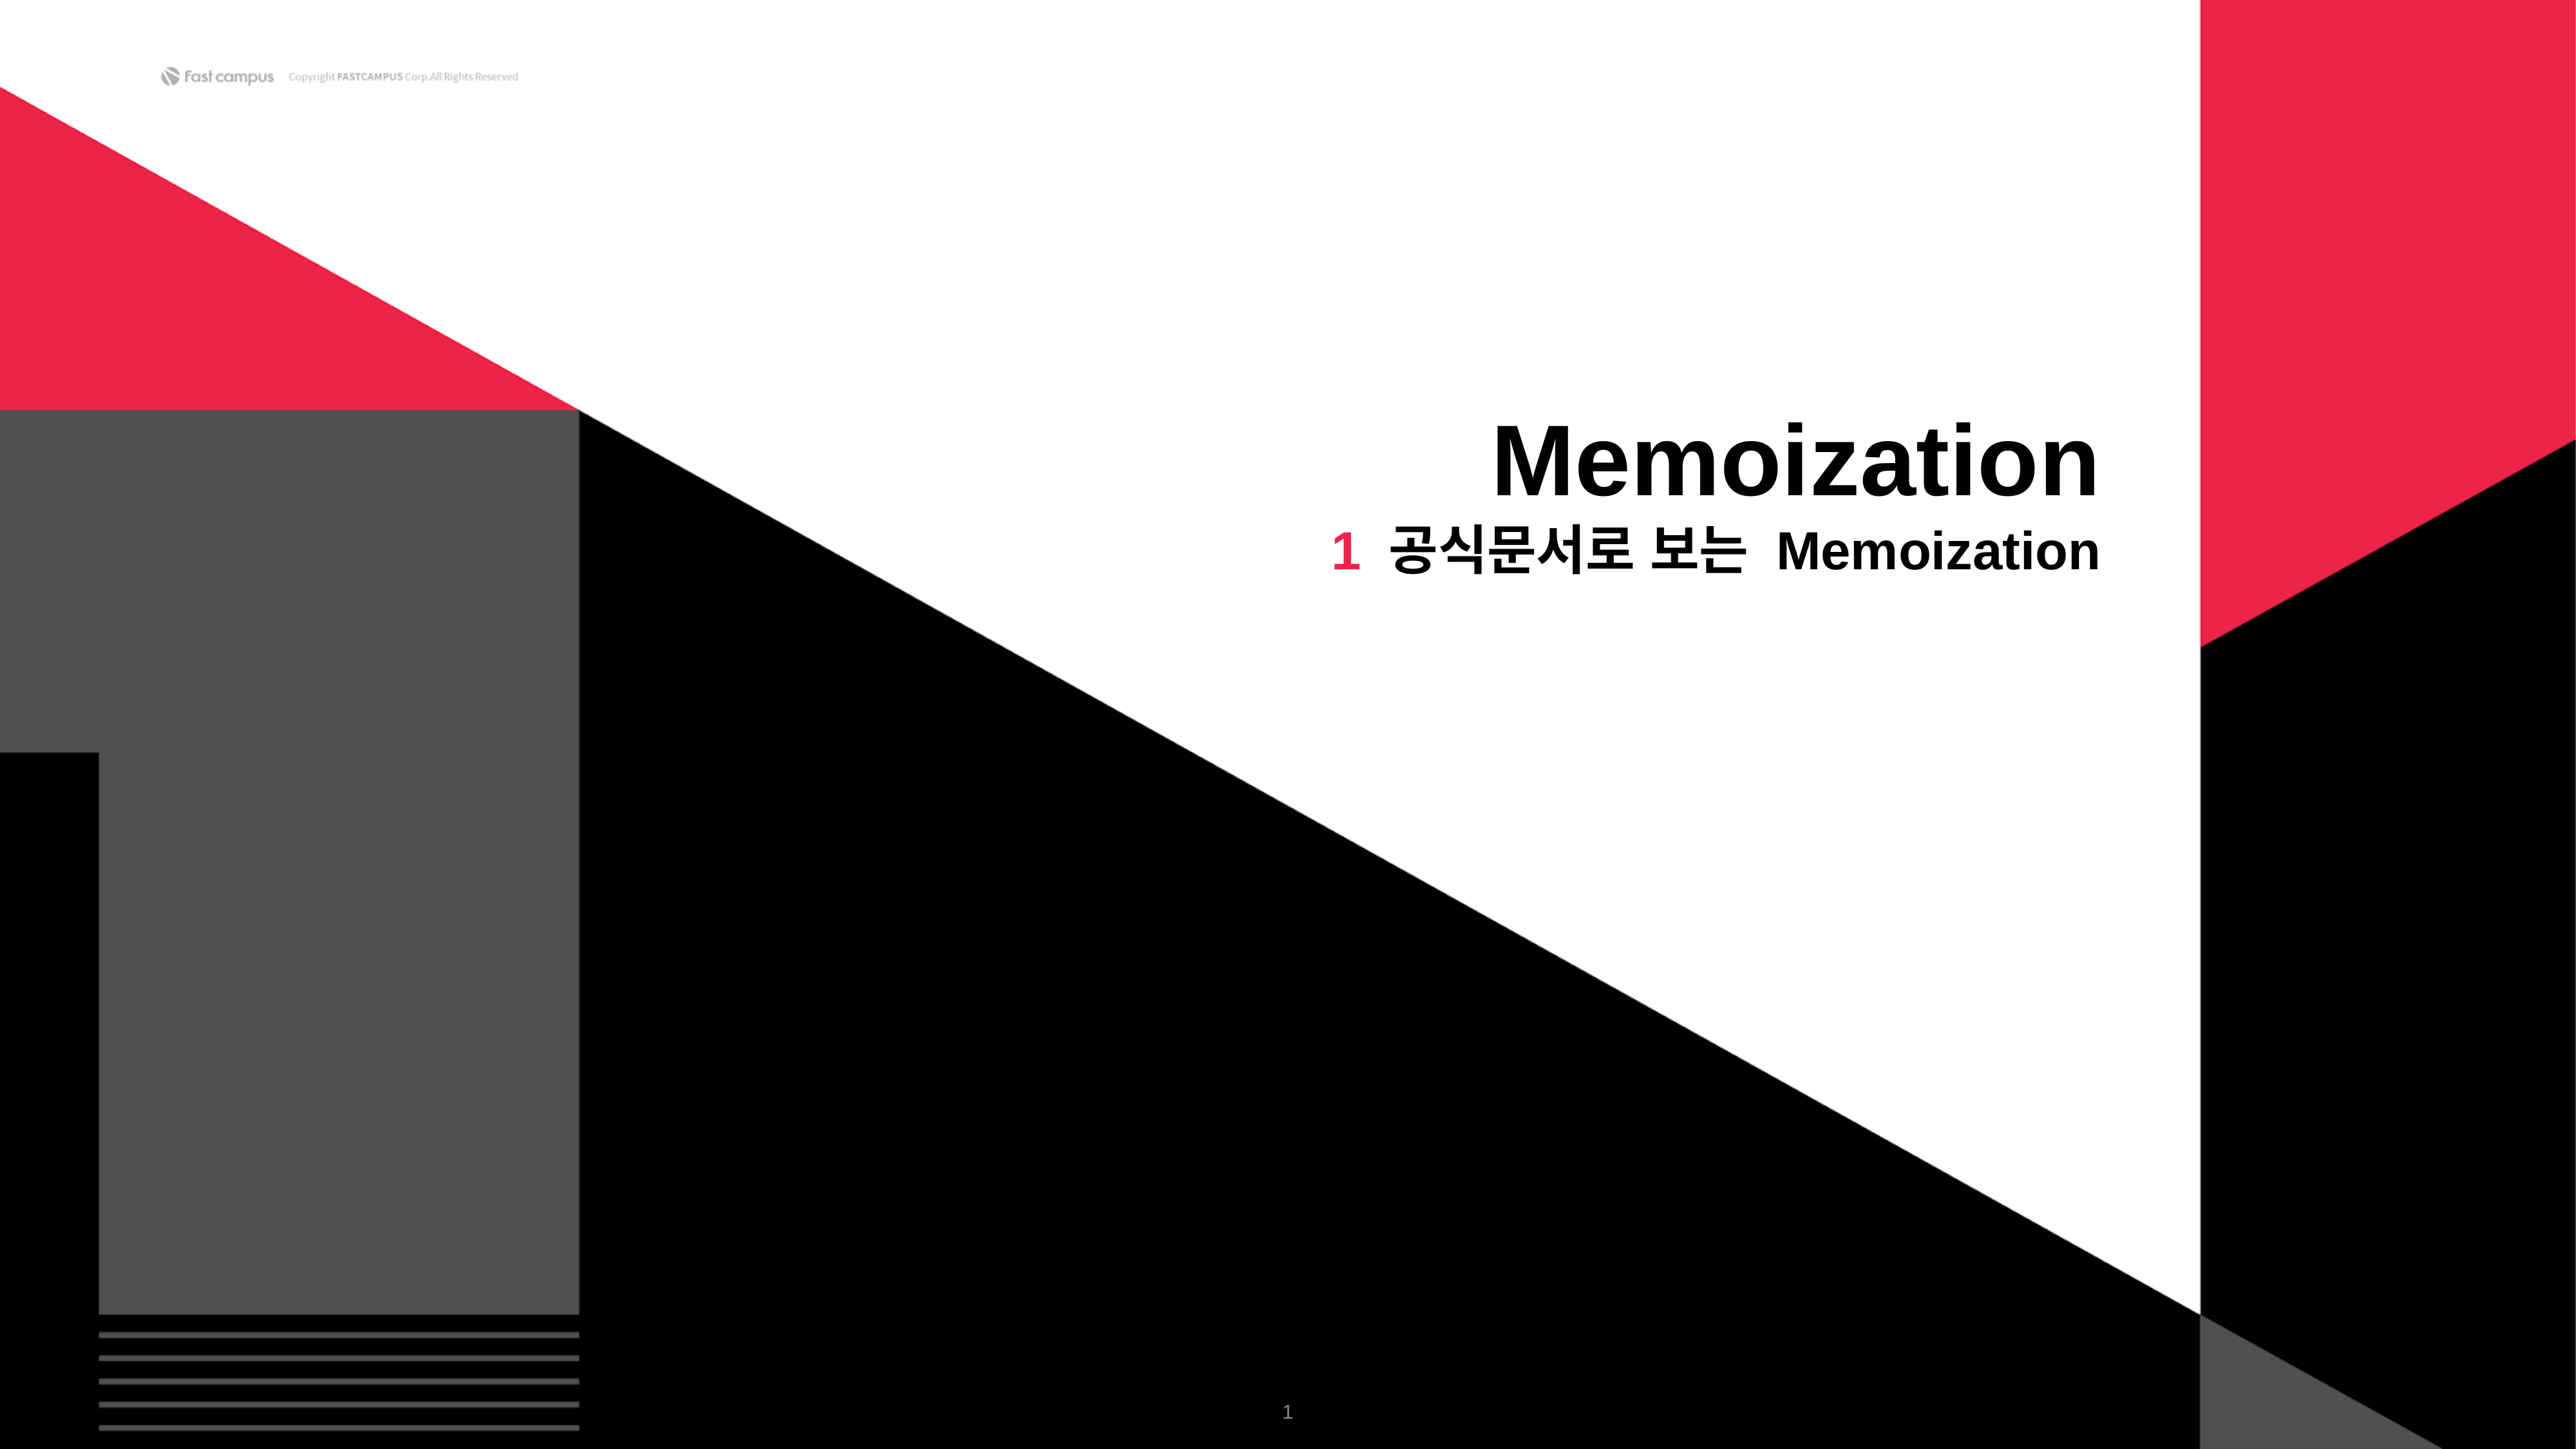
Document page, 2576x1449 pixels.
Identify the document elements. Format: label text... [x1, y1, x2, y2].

slide_number ‹#› [998, 1372, 1578, 1449]
picture [0, 0, 2576, 1449]
text_box Memoization 1 공식문서로 보는 Memoization [254, 390, 2107, 586]
